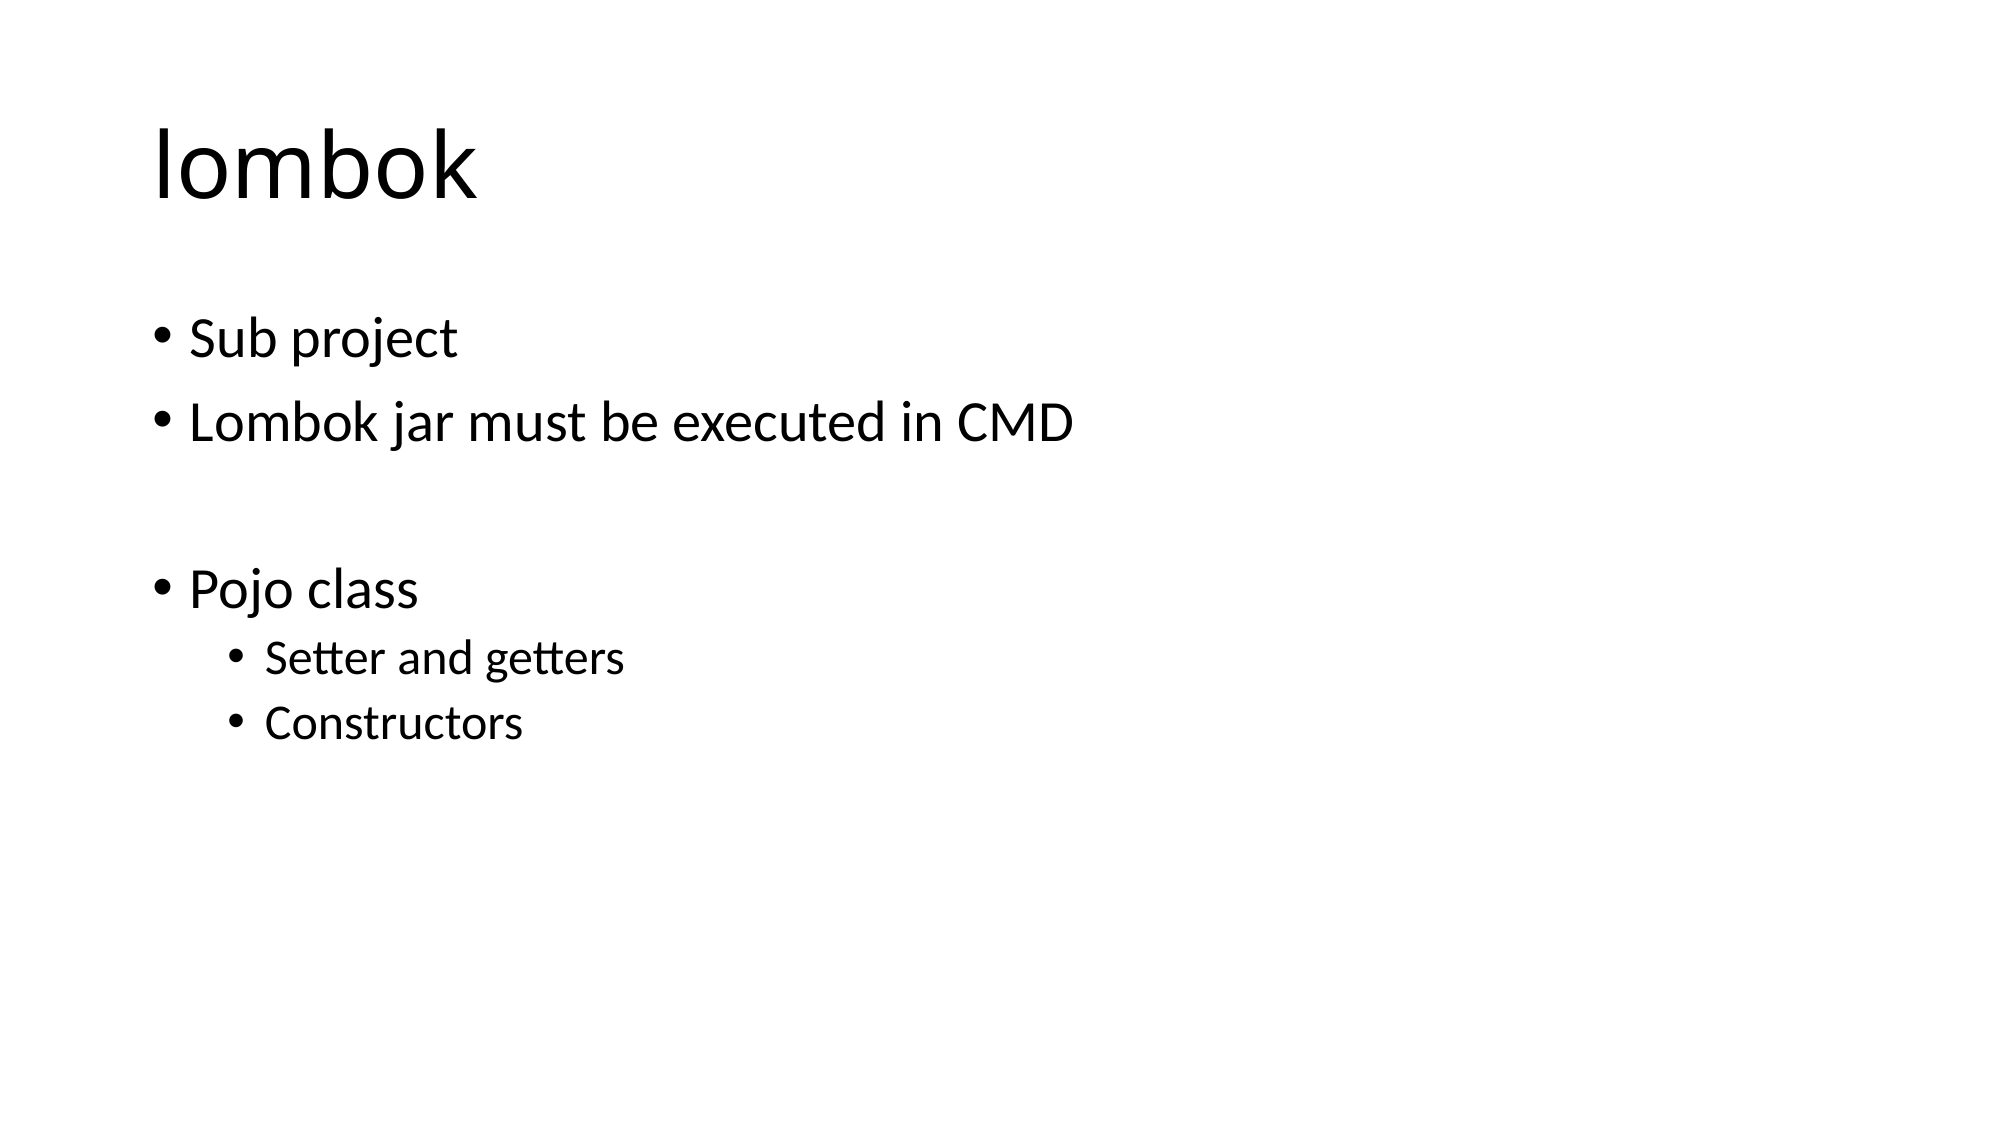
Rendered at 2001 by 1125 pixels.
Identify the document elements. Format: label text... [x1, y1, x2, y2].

title lombok [137, 59, 1863, 278]
list Sub project Lombok jar must be executed in CMD Pojo class Setter and getters Constructors [137, 299, 1863, 1014]
